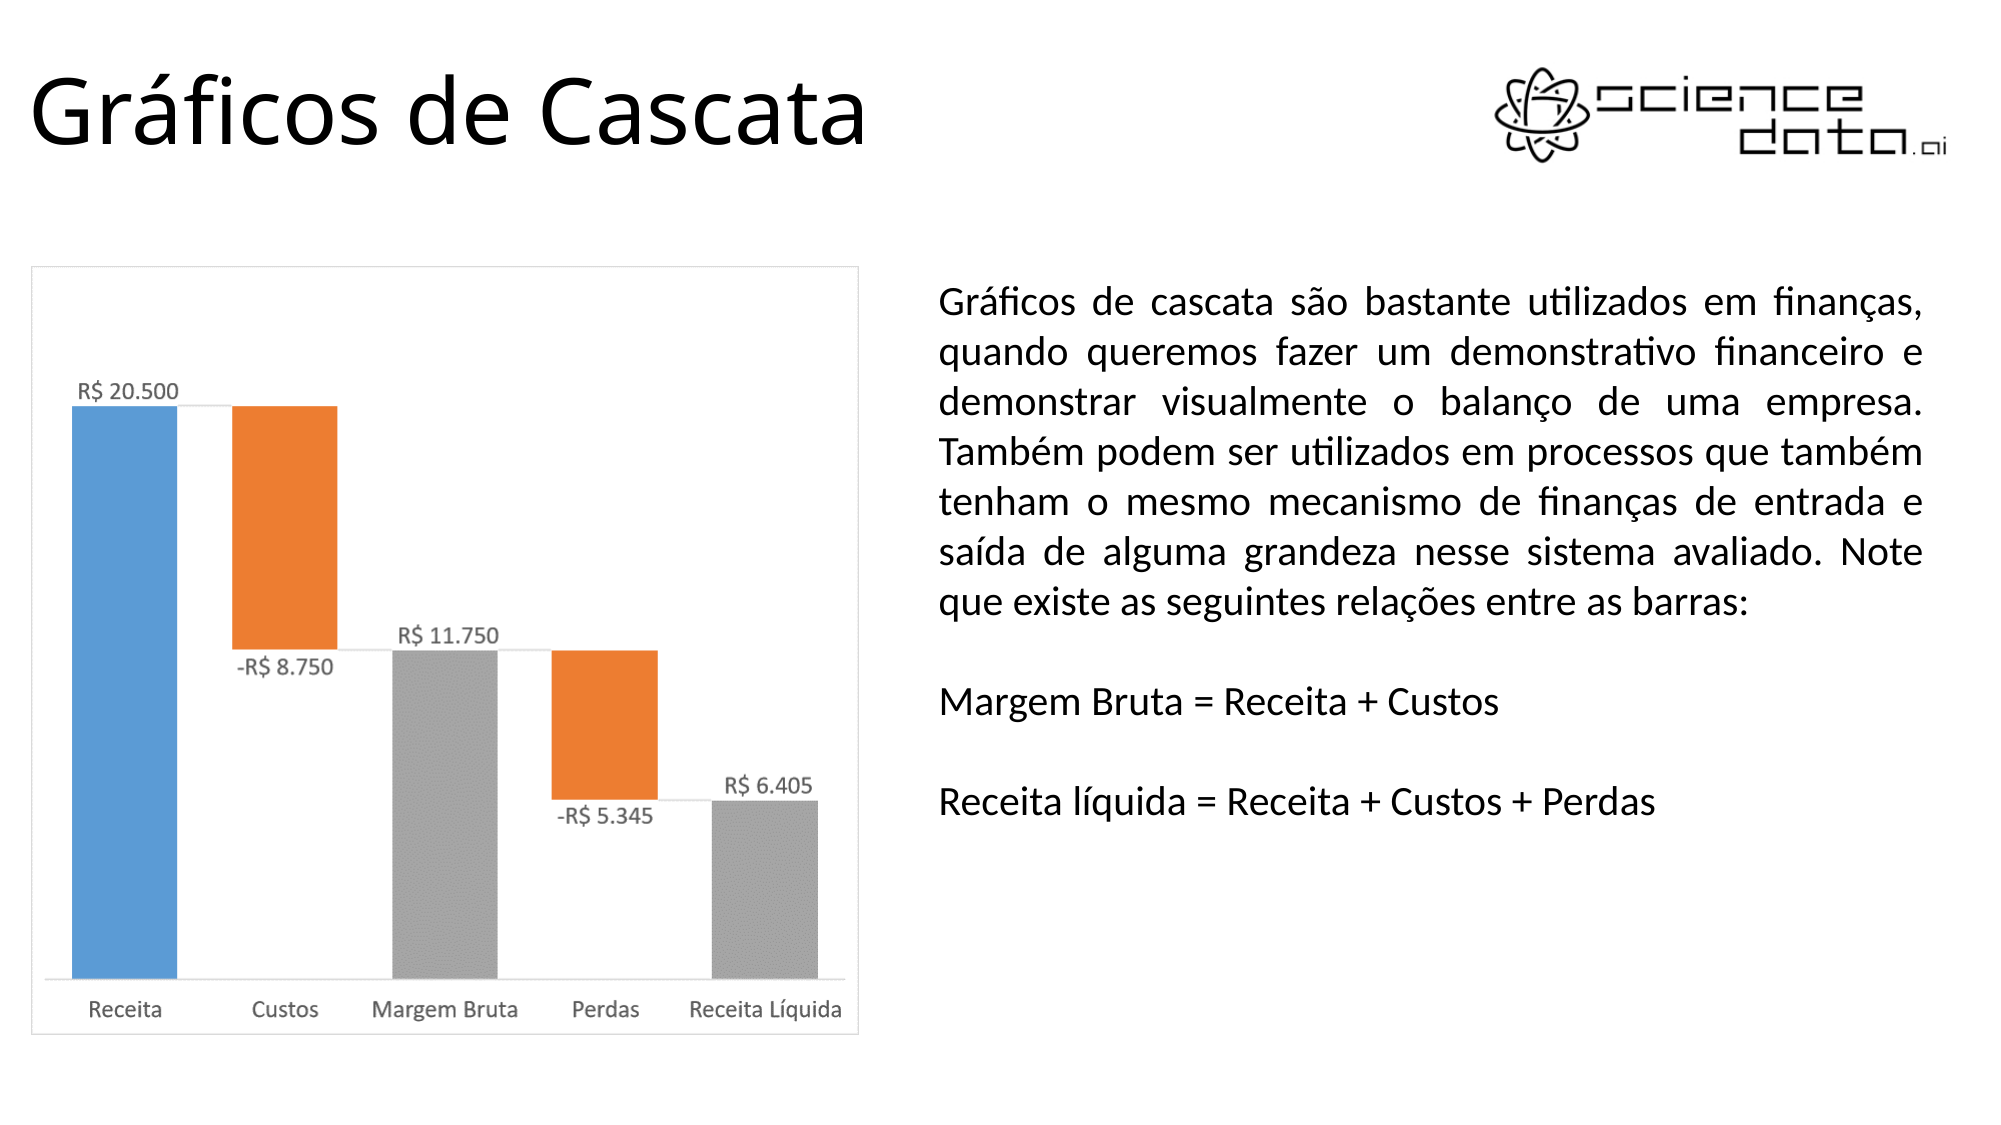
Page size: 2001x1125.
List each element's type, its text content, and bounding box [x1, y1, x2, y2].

text_box Gráficos de cascata são bastante utilizados em finanças, quando queremos fazer um demonstrativo financeiro e demonstrar visualmente o balanço de uma empresa. Também podem ser utilizados em processos que também tenham o mesmo mecanismo de finanças de entrada e saída de alguma grandeza nesse sistema avaliado. Note que existe as seguintes relações entre as barras: Margem Bruta = Receita + Custos Receita líquida = Receita + Custos + Perdas [923, 266, 1939, 832]
picture [31, 266, 859, 1035]
title Gráficos de Cascata [14, 34, 1413, 197]
picture [1488, 61, 1952, 169]
